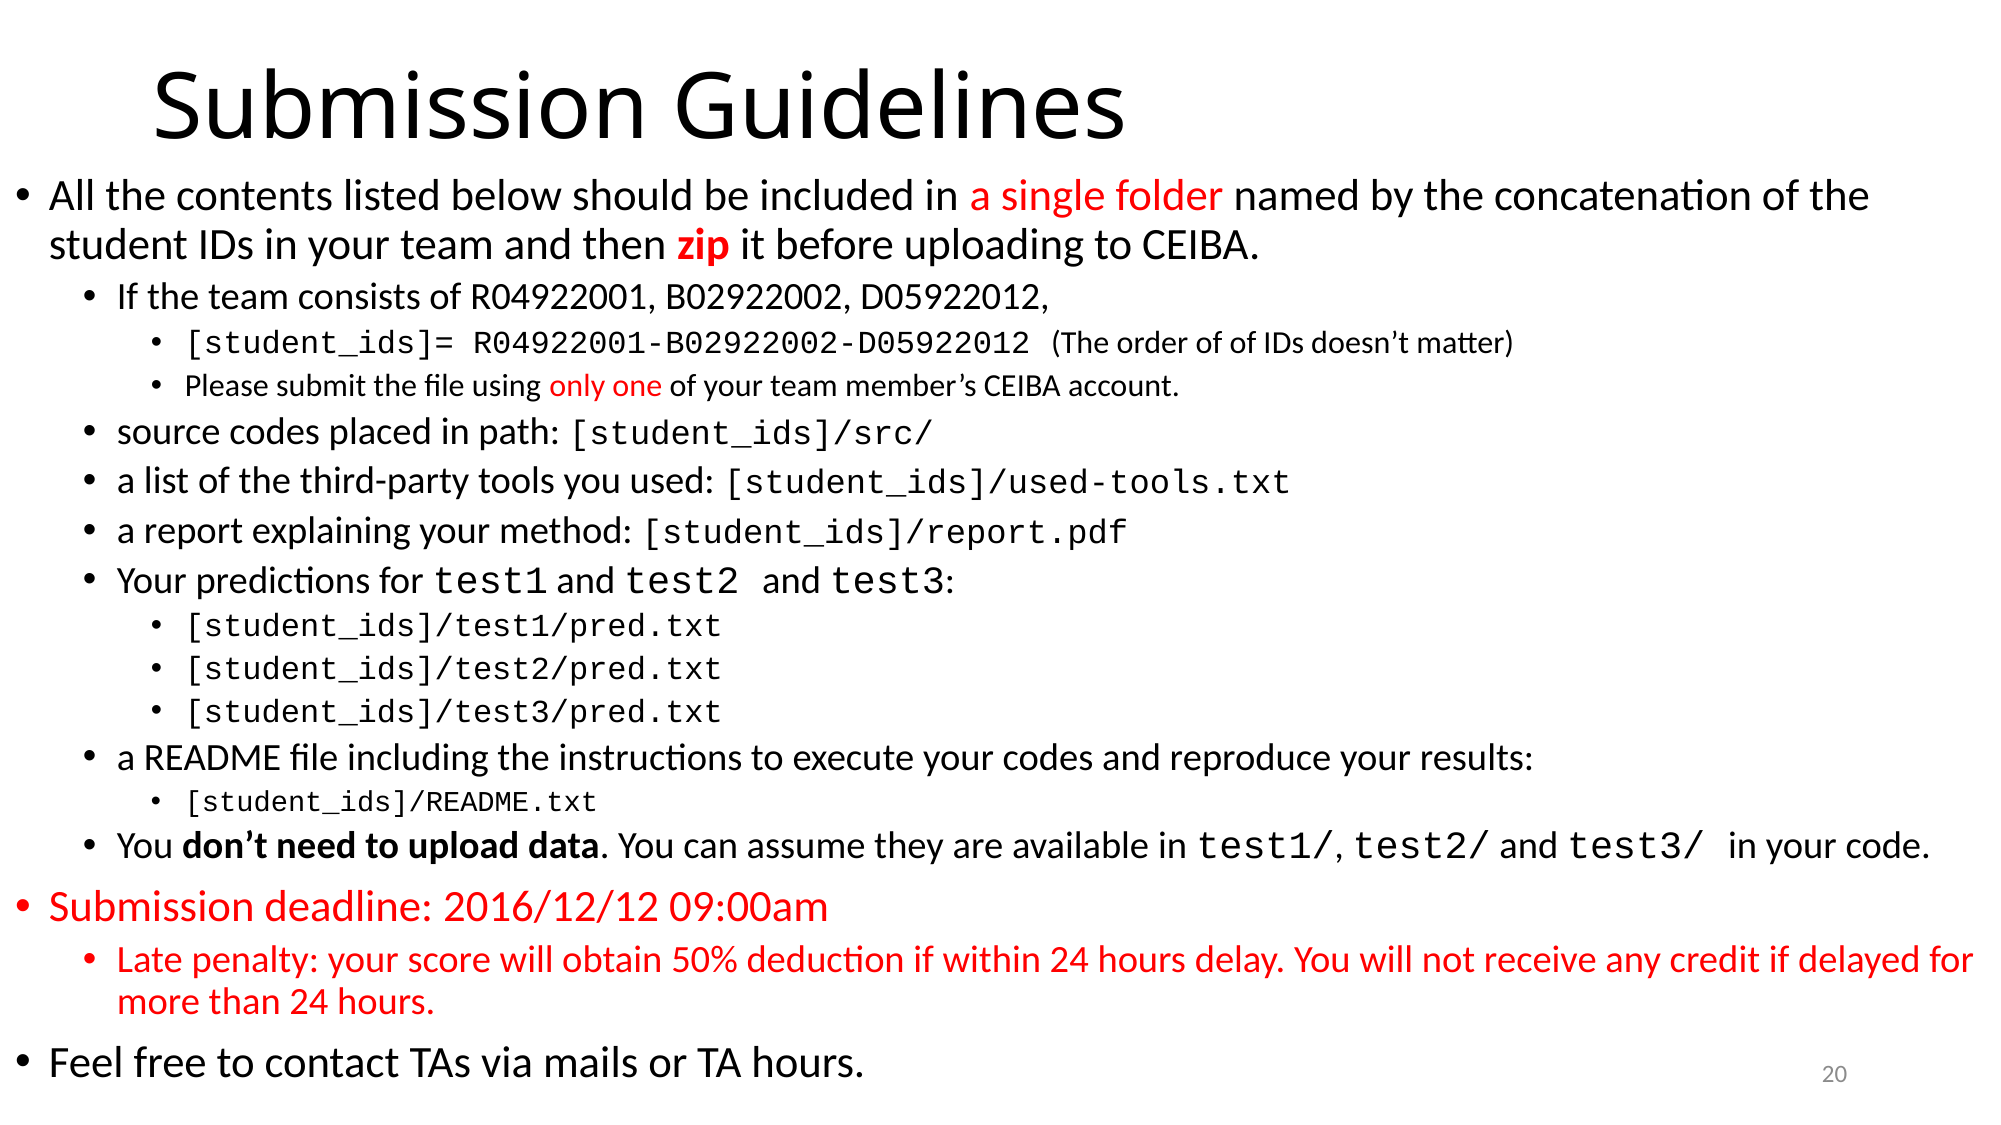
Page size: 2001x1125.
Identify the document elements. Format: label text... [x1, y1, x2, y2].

list All the contents listed below should be included in a single folder named by the concatenation of the student IDs in your team and then zip it before uploading to CEIBA. If the team consists of R04922001, B02922002, D05922012, [student_ids]= R04922001-B02922002-D05922012 (The order of of IDs doesn’t matter) Please submit the file using only one of your team member’s CEIBA account. source codes placed in path: [student_ids]/src/ a list of the third-party tools you used: [student_ids]/used-tools.txt a report explaining your method: [student_ids]/report.pdf Your predictions for test1 and test2 and test3: [student_ids]/test1/pred.txt [student_ids]/test2/pred.txt [student_ids]/test3/pred.txt a README file including the instructions to execute your codes and reproduce your results: [student_ids]/README.txt You don’t need to upload data. You can assume they are available in test1/, test2/ and test3/ in your code. Submission deadline: 2016/12/12 09:00am Late penalty: your score will obtain 50% deduction if within 24 hours delay. You will not receive any credit if delayed for more than 24 hours. Feel free to contact TAs via mails or TA hours. [0, 164, 2000, 1103]
slide_number 20 [1412, 1042, 1863, 1103]
title Submission Guidelines [137, 0, 1863, 164]
